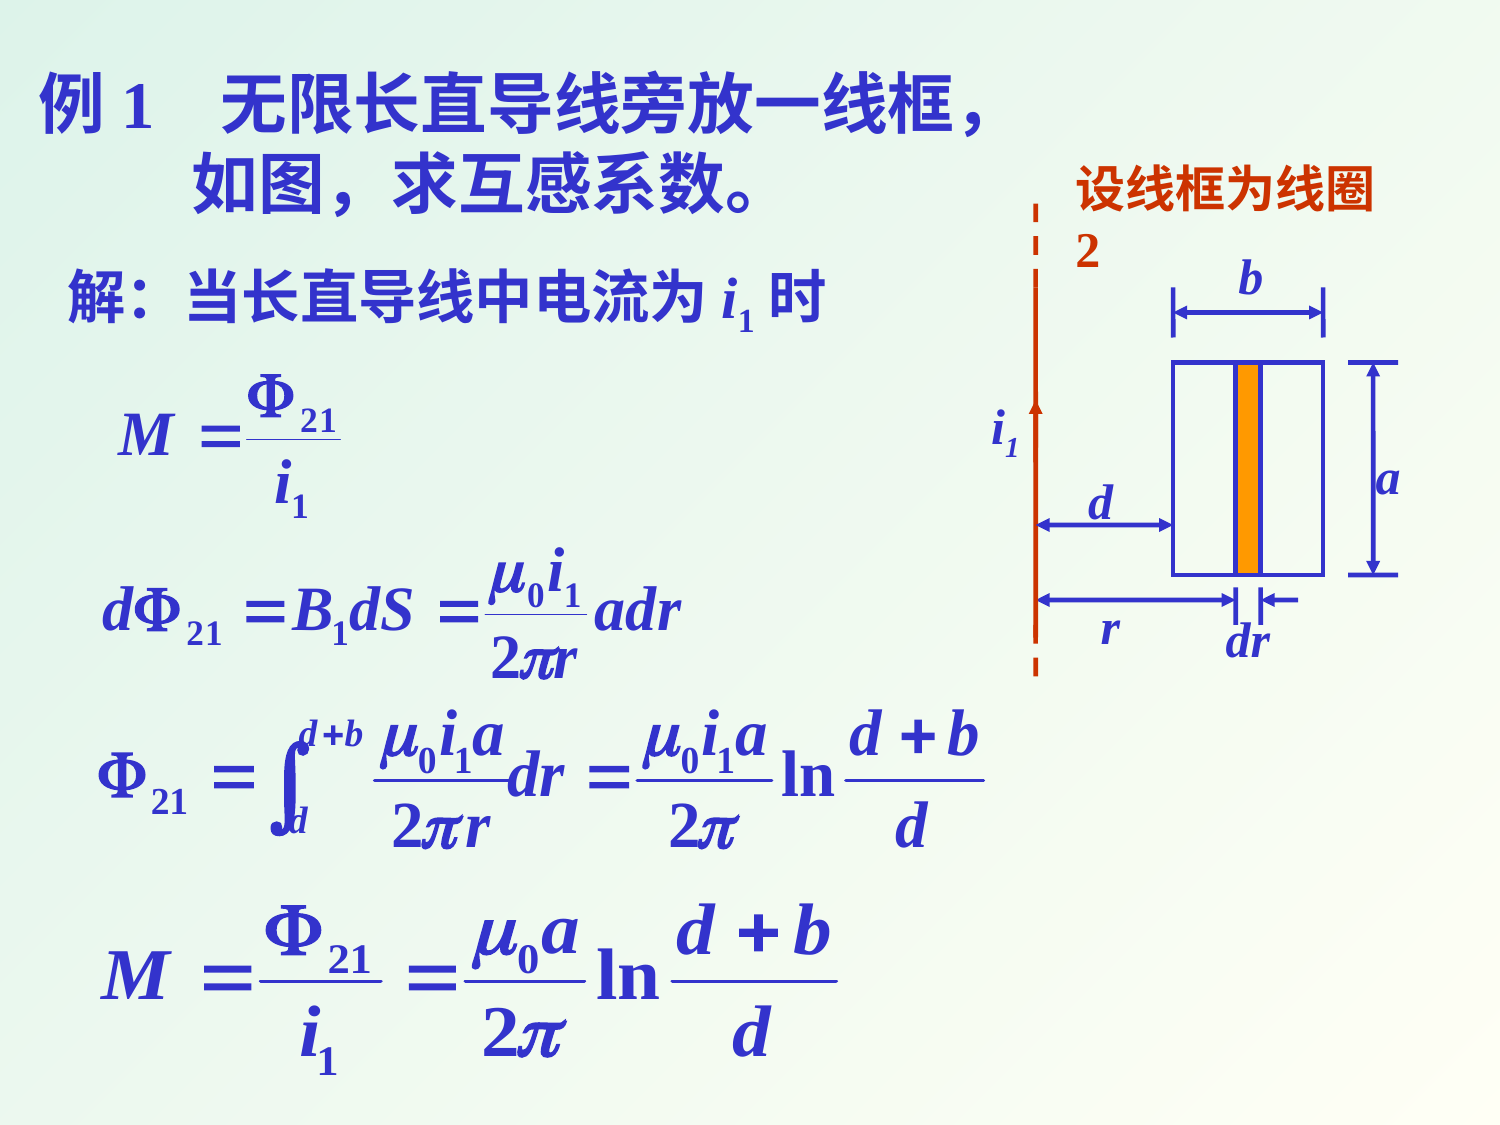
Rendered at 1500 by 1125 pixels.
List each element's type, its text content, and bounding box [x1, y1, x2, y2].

text_box 例1 无限长直导线旁放一线框， 如图，求互感系数。 [23, 54, 1037, 230]
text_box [99, 537, 688, 684]
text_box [85, 884, 853, 1091]
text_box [88, 692, 999, 863]
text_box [112, 362, 344, 524]
text_box 解：当长直导线中电流为i1时 [52, 252, 842, 347]
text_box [974, 149, 1424, 688]
